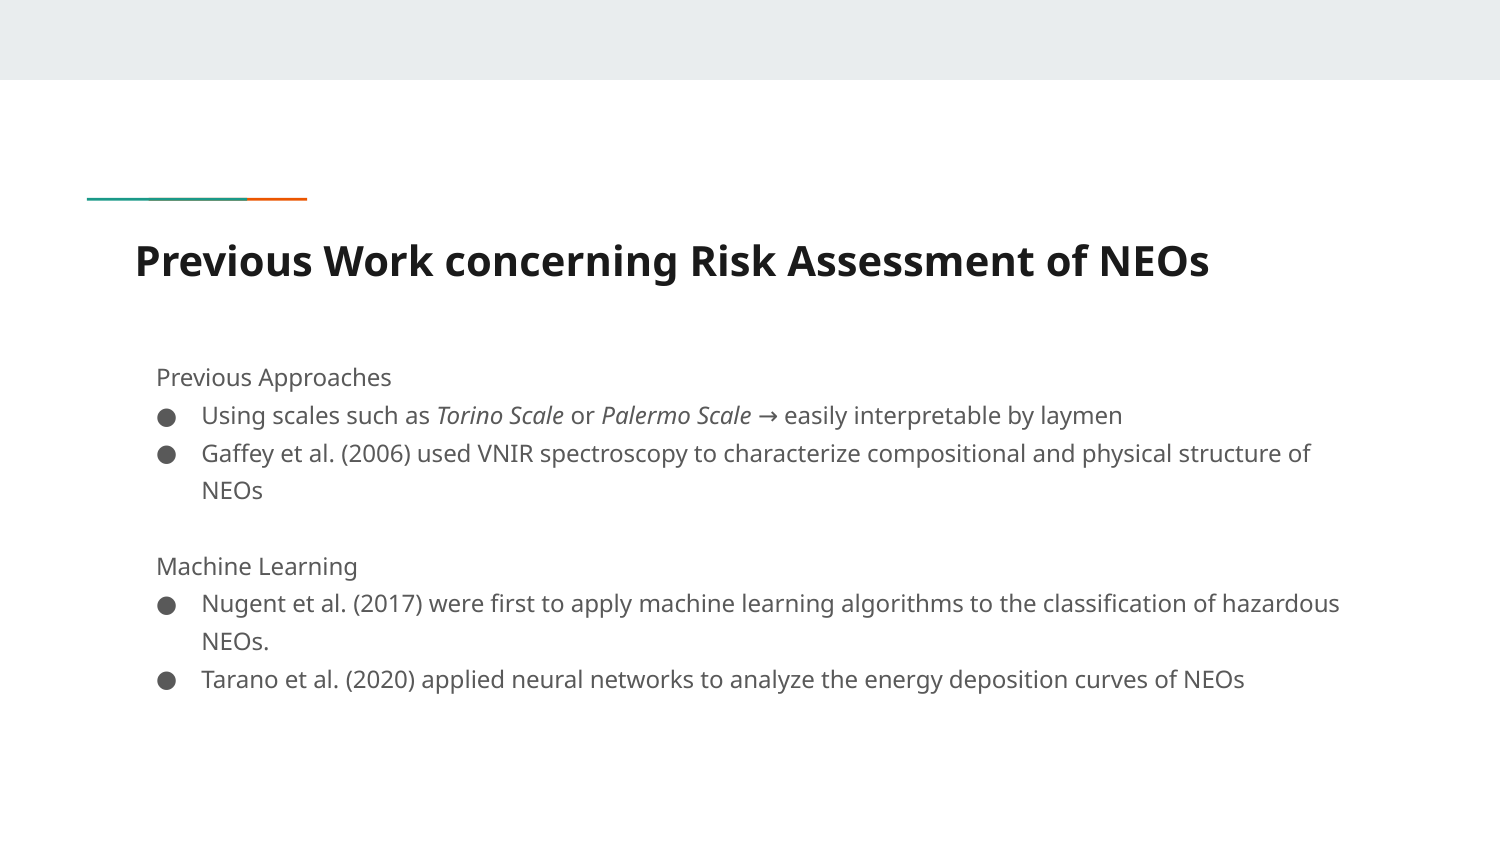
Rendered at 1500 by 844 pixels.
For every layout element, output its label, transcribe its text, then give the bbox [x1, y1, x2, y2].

list Previous Approaches Using scales such as Torino Scale or Palermo Scale → easily interpretable by laymen Gaffey et al. (2006) used VNIR spectroscopy to characterize compositional and physical structure of NEOs Machine Learning Nugent et al. (2017) were first to apply machine learning algorithms to the classification of hazardous NEOs. Tarano et al. (2020) applied neural networks to analyze the energy deposition curves of NEOs [119, 341, 1381, 712]
title Previous Work concerning Risk Assessment of NEOs [119, 216, 1381, 305]
